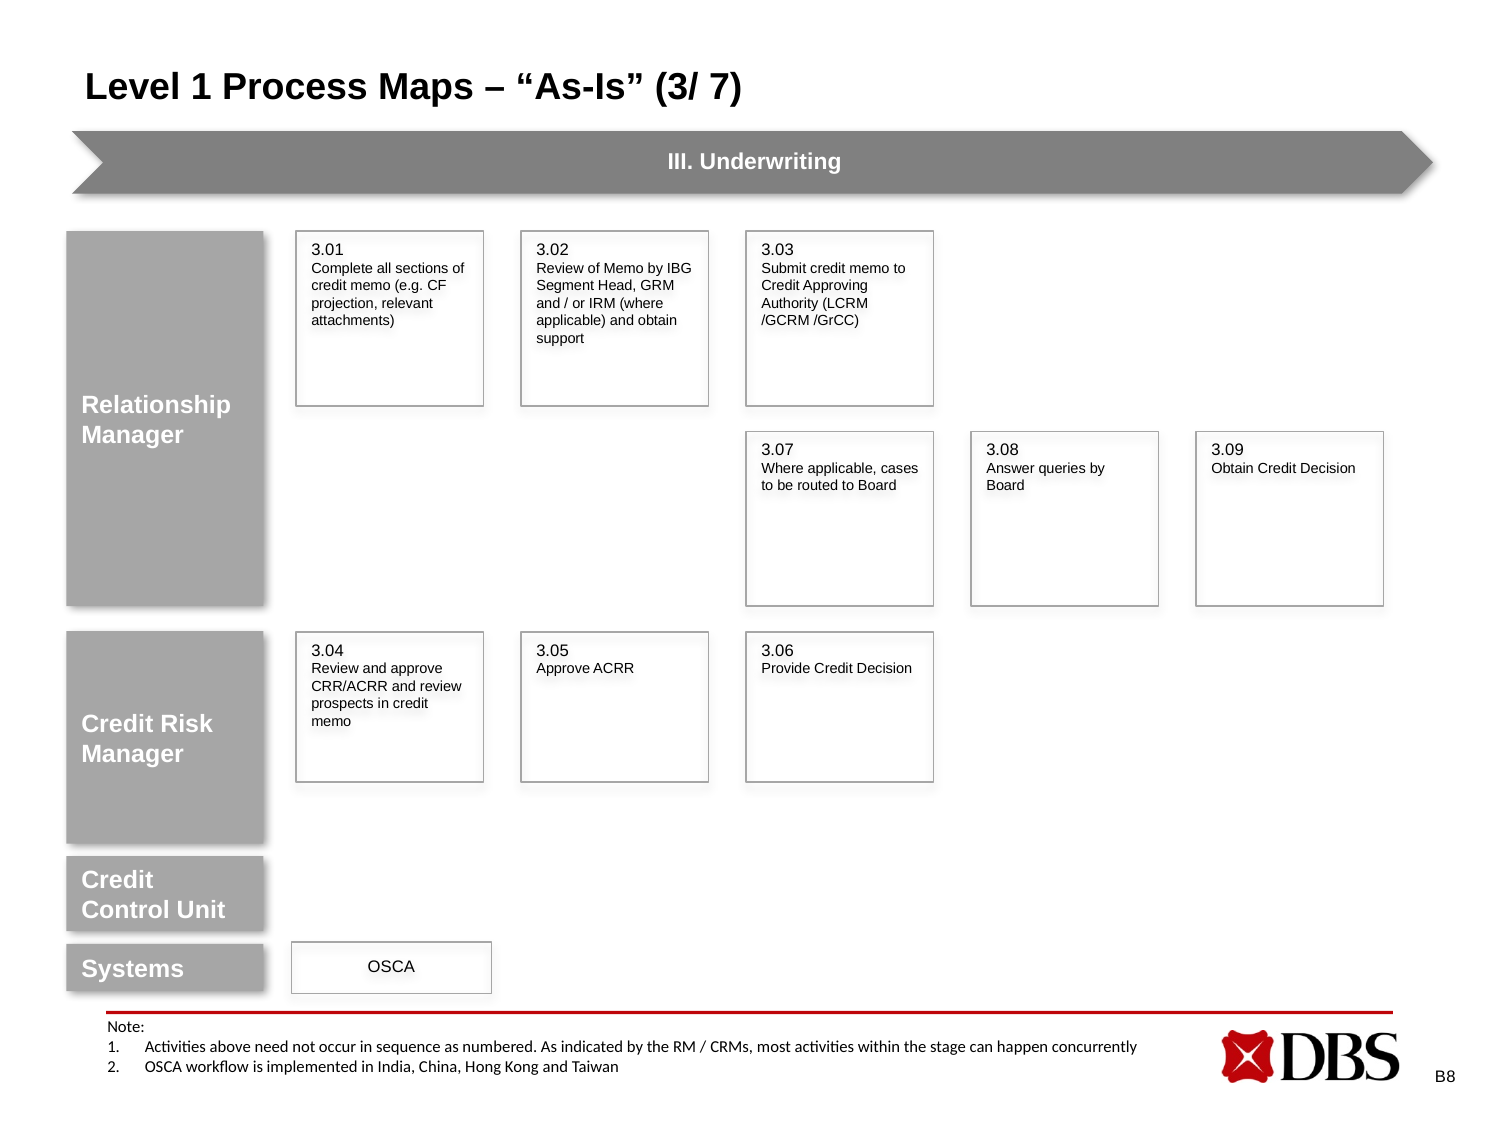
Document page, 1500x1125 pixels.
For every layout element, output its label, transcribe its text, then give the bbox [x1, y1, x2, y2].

text_box Note: Activities above need not occur in sequence as numbered. As indicated by the RM / CRMs, most activities within the stage can happen concurrently OSCA workflow is implemented in India, China, Hong Kong and Taiwan [92, 1008, 1213, 1084]
slide_number B8 [1295, 1044, 1471, 1108]
picture [1221, 1030, 1400, 1083]
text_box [66, 131, 1434, 994]
footer [112, 1021, 1138, 1101]
title Level 1 Process Maps – “As-Is” (3/ 7) [69, 35, 1431, 129]
